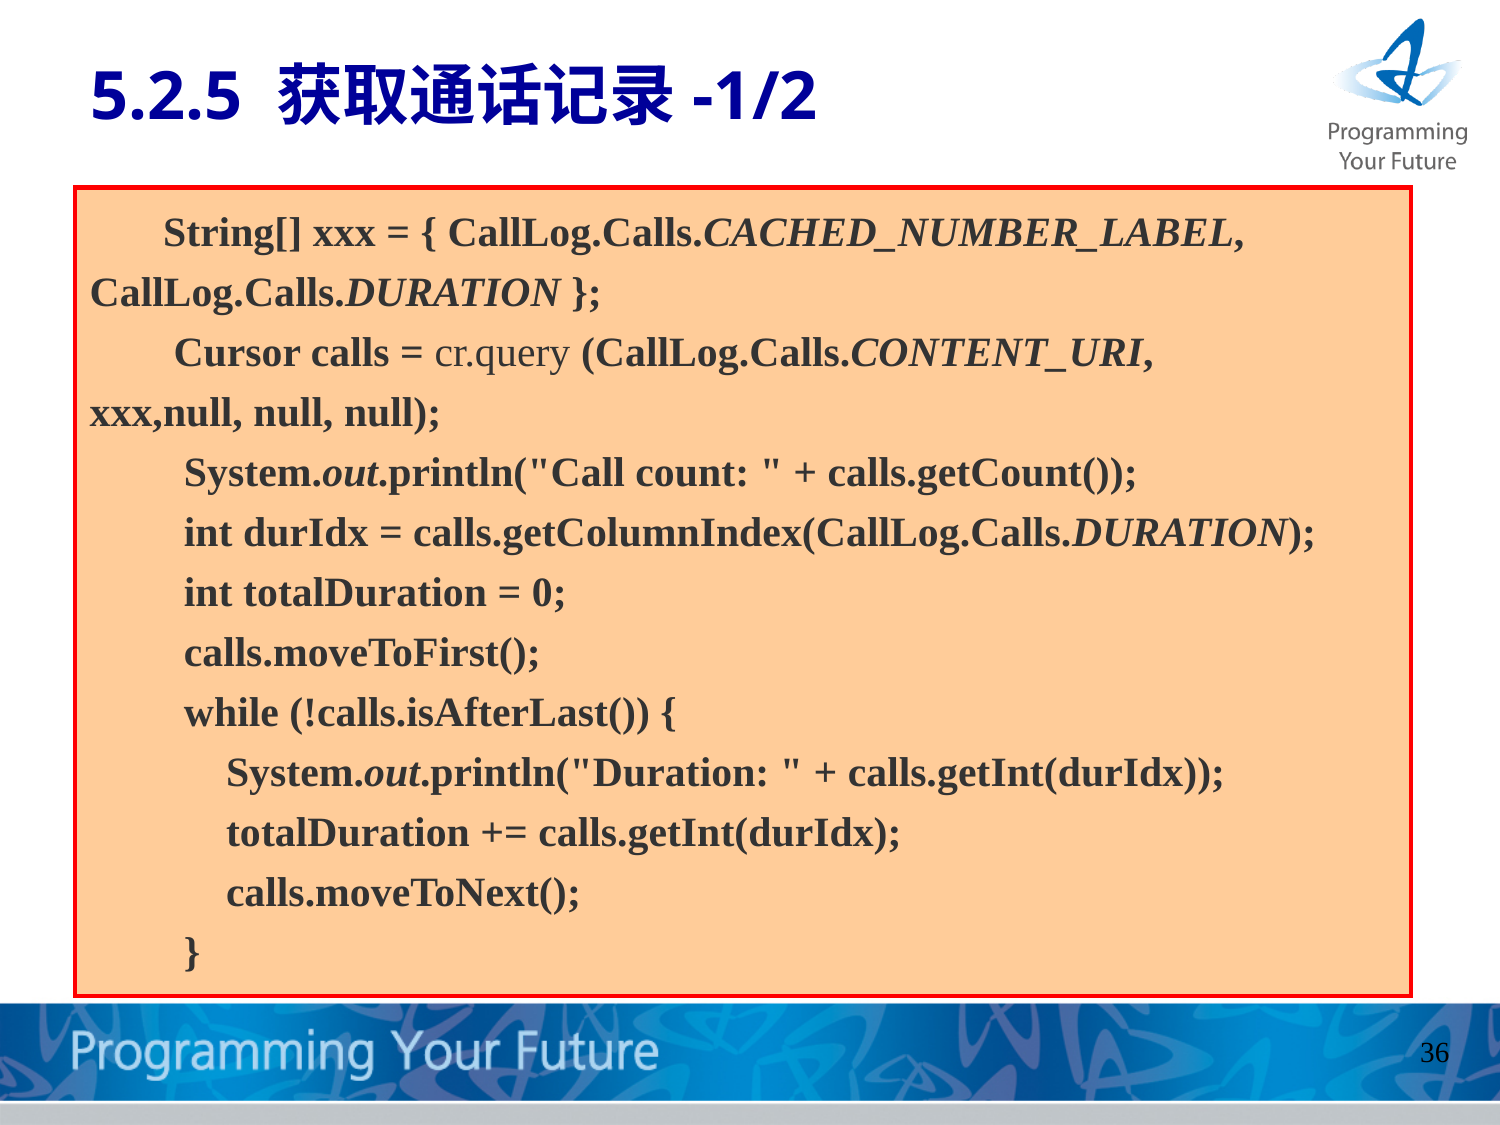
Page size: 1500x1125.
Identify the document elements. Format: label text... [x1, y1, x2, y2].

title 5.2.5 获取通话记录-1/2 [74, 44, 1271, 162]
text_box String[] xxx = { CallLog.Calls.CACHED_NUMBER_LABEL, CallLog.Calls.DURATION }; Cursor calls = cr.query (CallLog.Calls.CONTENT_URI, xxx,null, null, null); System.out.println("Call count: " + calls.getCount()); int durIdx = calls.getColumnIndex(CallLog.Calls.DURATION); int totalDuration = 0; calls.moveToFirst(); while (!calls.isAfterLast()) { System.out.println("Duration: " + calls.getInt(durIdx)); totalDuration += calls.getInt(durIdx); calls.moveToNext(); } [74, 187, 1412, 996]
picture [0, 997, 1500, 1125]
picture [1297, 0, 1500, 213]
